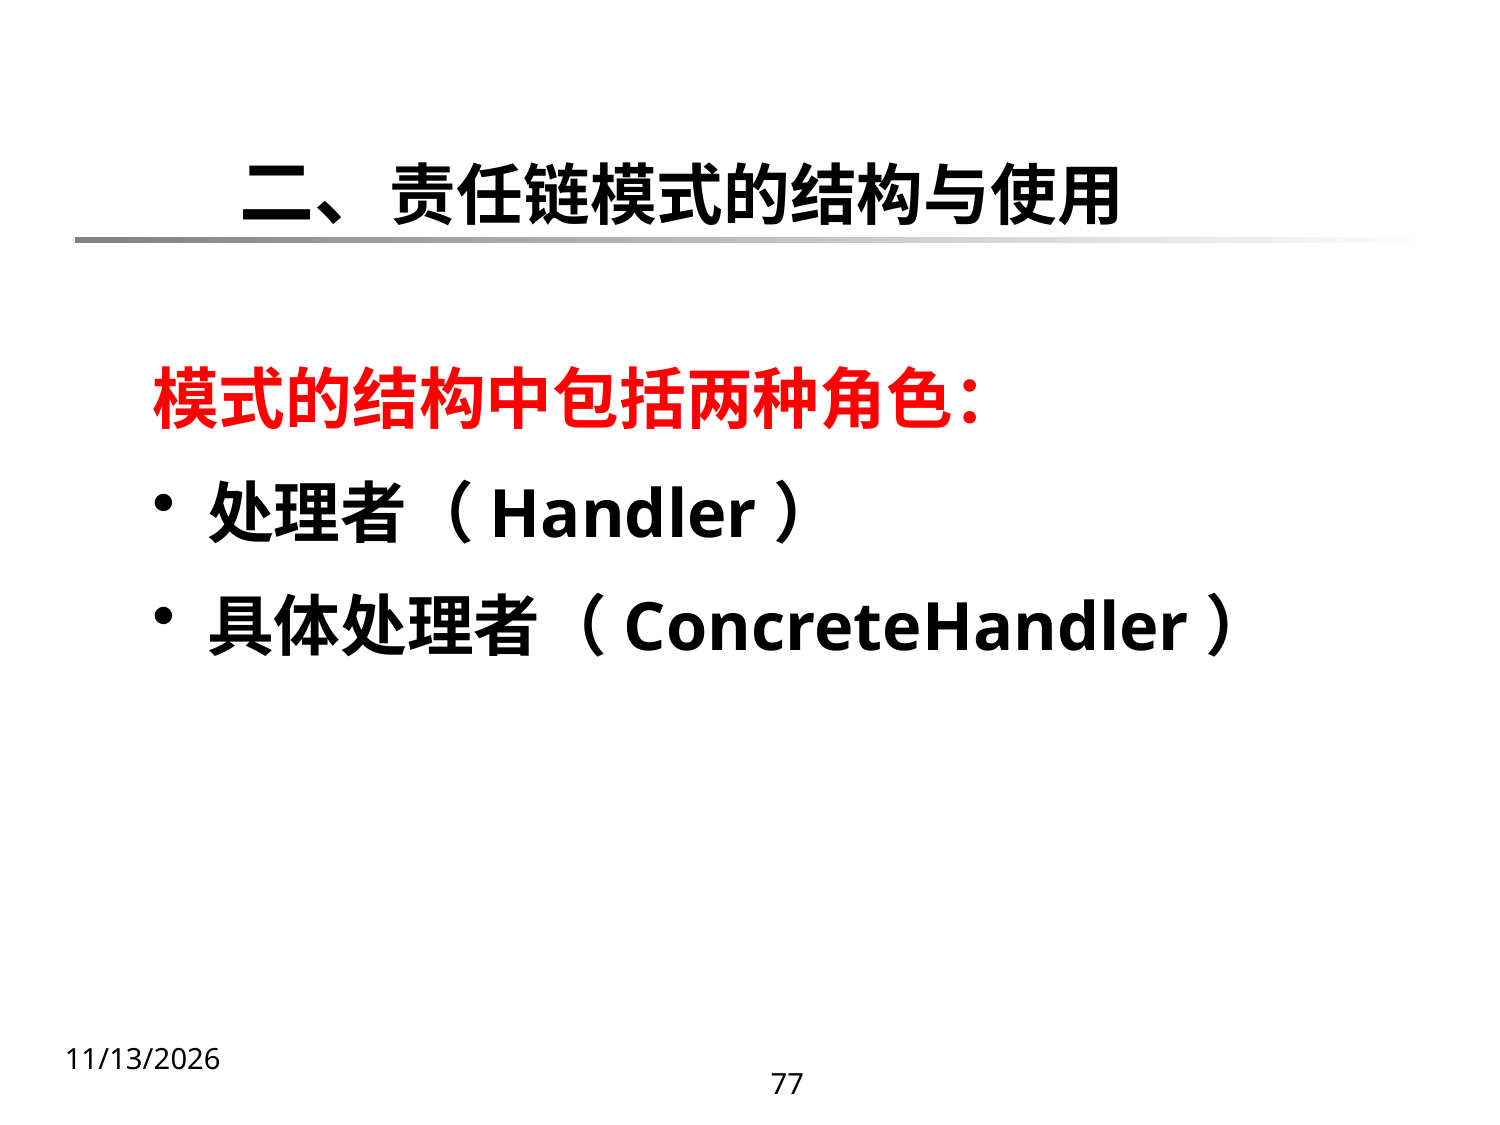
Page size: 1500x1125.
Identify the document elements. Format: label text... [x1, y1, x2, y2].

text_box 模式的结构中包括两种角色： 处理者（Handler） 具体处理者（ConcreteHandler） [137, 349, 1388, 672]
subtitle 二、责任链模式的结构与使用 [224, 137, 1188, 237]
text_box [549, 1037, 1025, 1113]
text_box [75, 237, 1425, 243]
text_box [49, 1012, 363, 1088]
